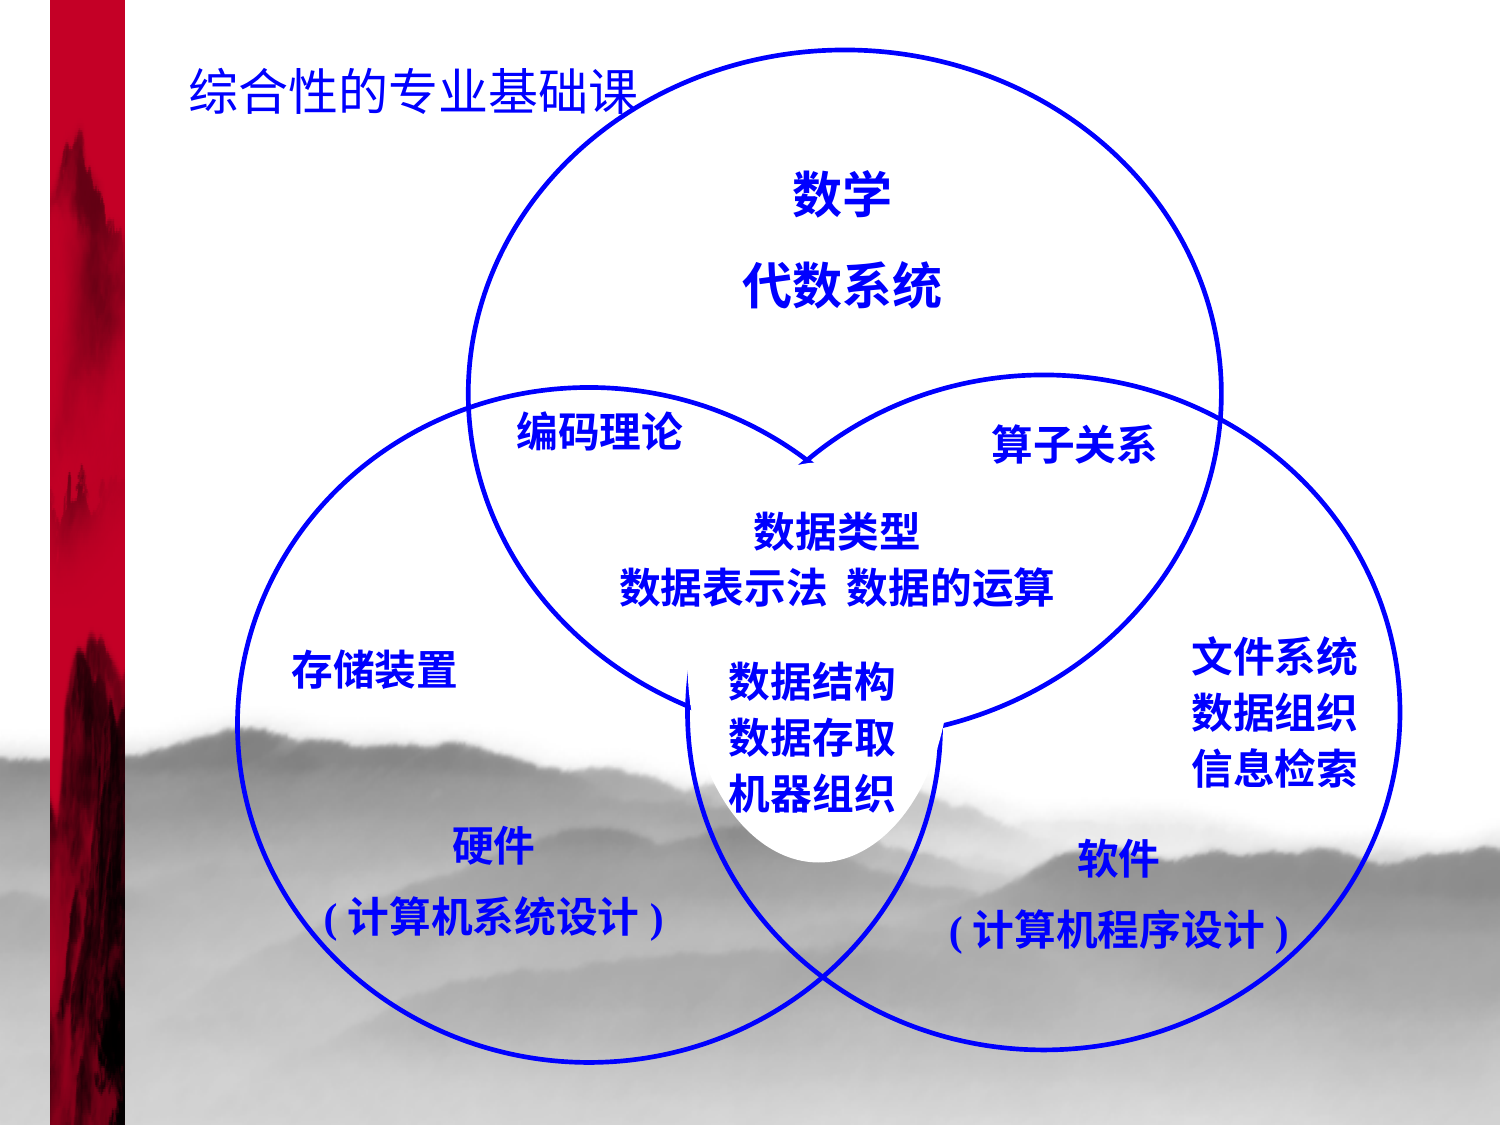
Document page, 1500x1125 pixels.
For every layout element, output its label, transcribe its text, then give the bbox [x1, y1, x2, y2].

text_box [237, 49, 1401, 1063]
picture [0, 0, 1500, 1125]
text_box 综合性的专业基础课 [173, 52, 233, 128]
